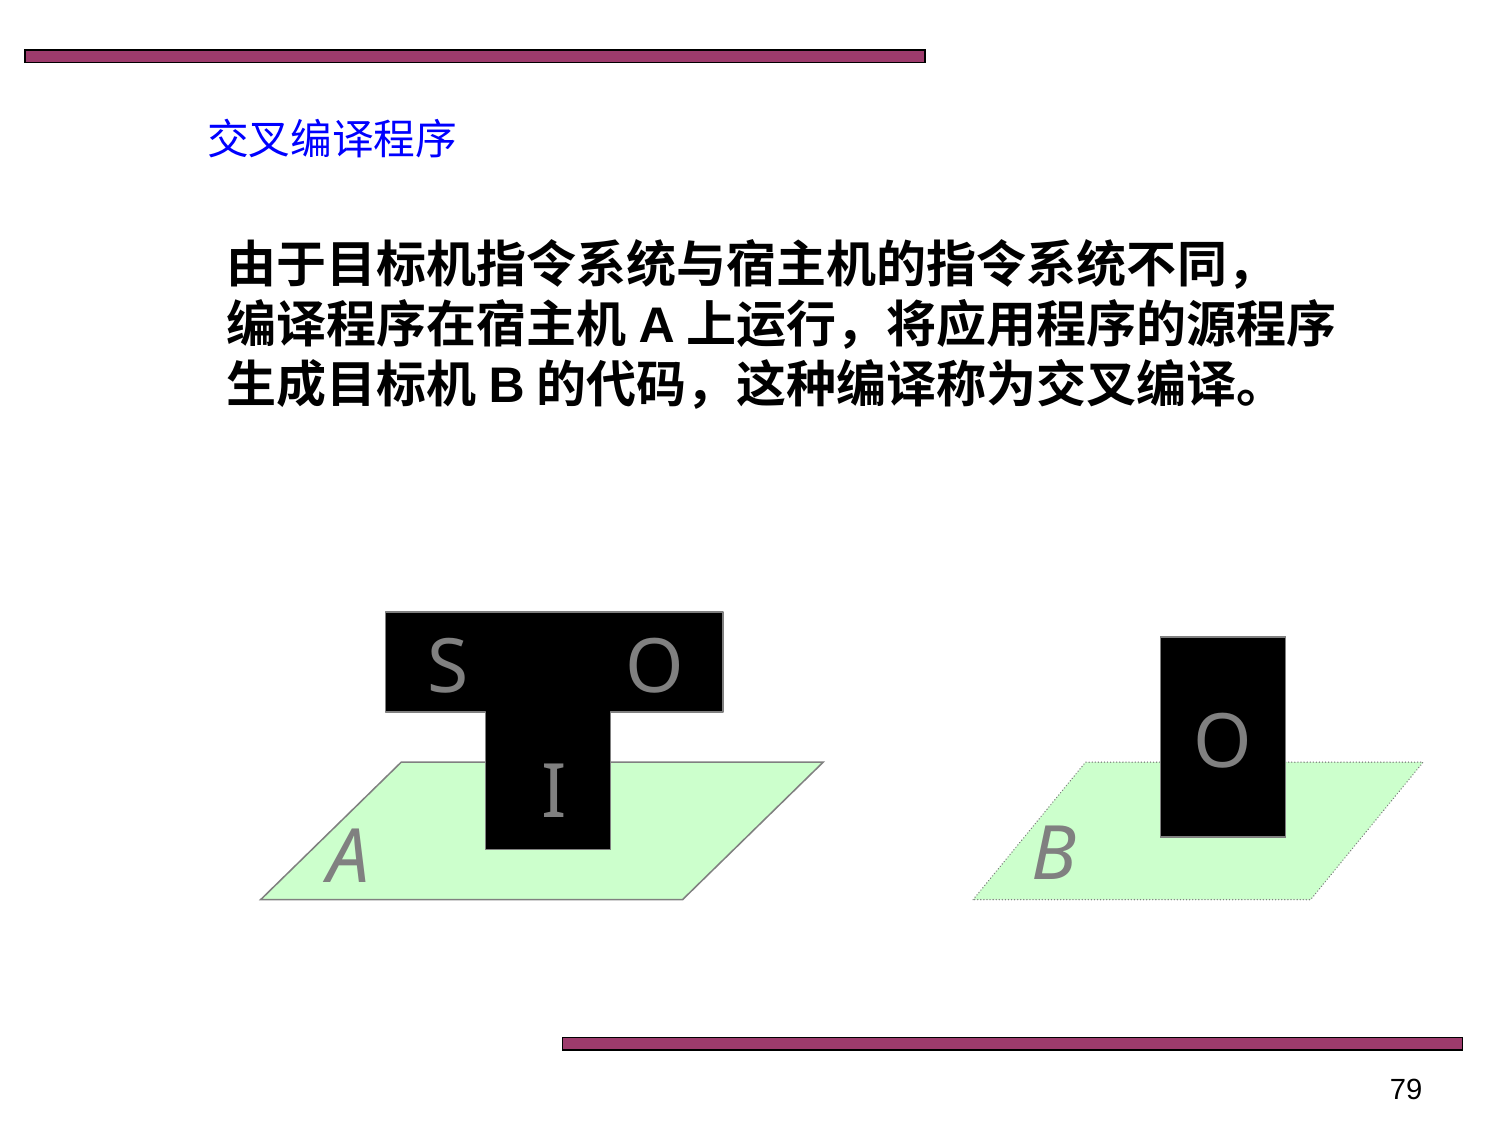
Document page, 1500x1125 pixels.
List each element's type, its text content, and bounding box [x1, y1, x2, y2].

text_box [385, 609, 724, 850]
text_box A [312, 799, 385, 905]
text_box 交叉编译程序 [192, 75, 1468, 200]
text_box [1057, 762, 1424, 900]
text_box [260, 849, 312, 900]
slide_number 79 [1087, 1062, 1438, 1103]
text_box O [1160, 637, 1286, 838]
text_box [385, 762, 824, 900]
text_box [973, 845, 1017, 900]
text_box B [1017, 797, 1092, 903]
text_box 由于目标机指令系统与宿主机的指令系统不同， 编译程序在宿主机A上运行，将应用程序的源程序生成目标机B的代码，这种编译称为交叉编译。 [149, 224, 1357, 450]
text_box [363, 782, 380, 799]
